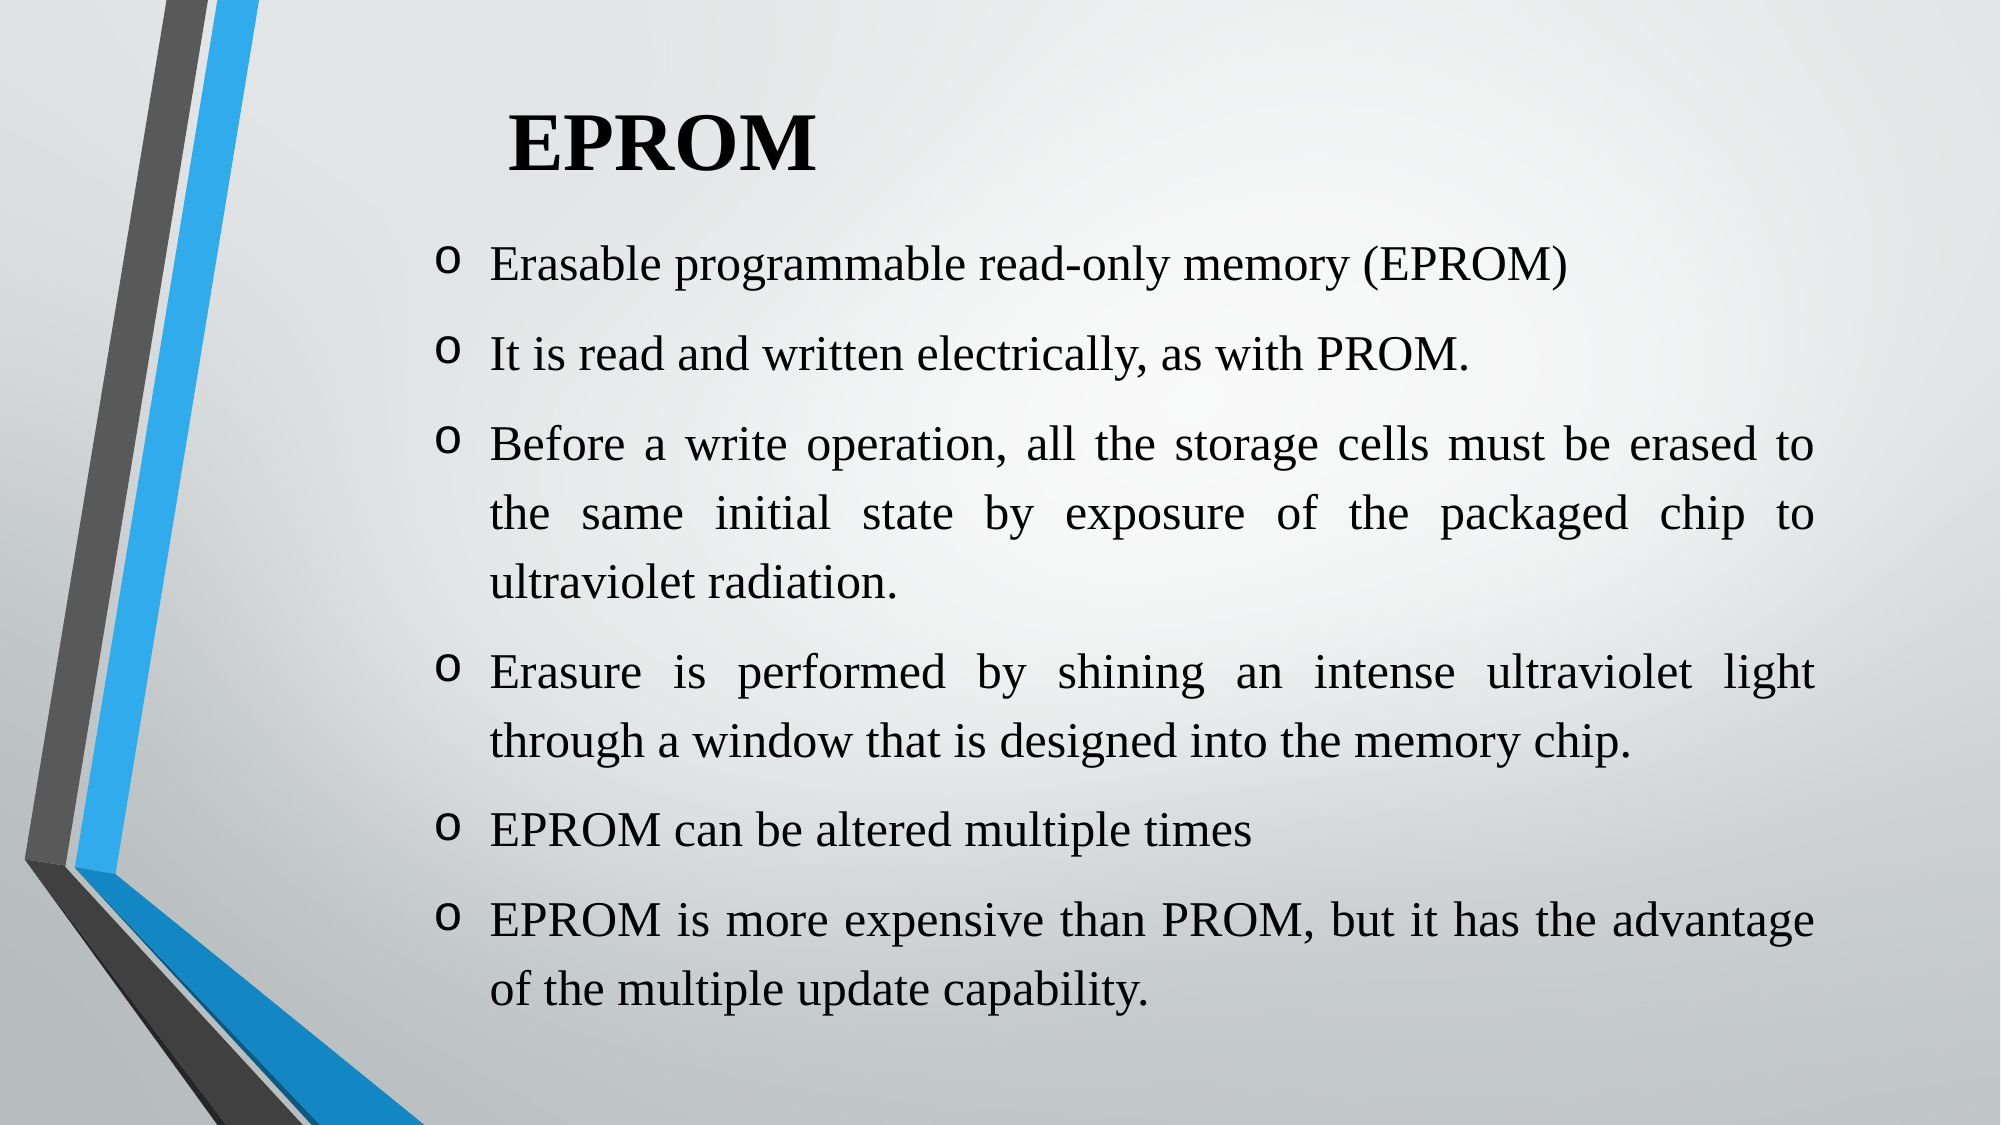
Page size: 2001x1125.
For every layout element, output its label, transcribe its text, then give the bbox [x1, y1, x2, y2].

text_box Erasable programmable read-only memory (EPROM) It is read and written electrically, as with PROM. Before a write operation, all the storage cells must be erased to the same initial state by exposure of the packaged chip to ultraviolet radiation. Erasure is performed by shining an intense ultraviolet light through a window that is designed into the memory chip. EPROM can be altered multiple times EPROM is more expensive than PROM, but it has the advantage of the multiple update capability. [418, 214, 1831, 1023]
text_box EPROM [418, 64, 1813, 195]
